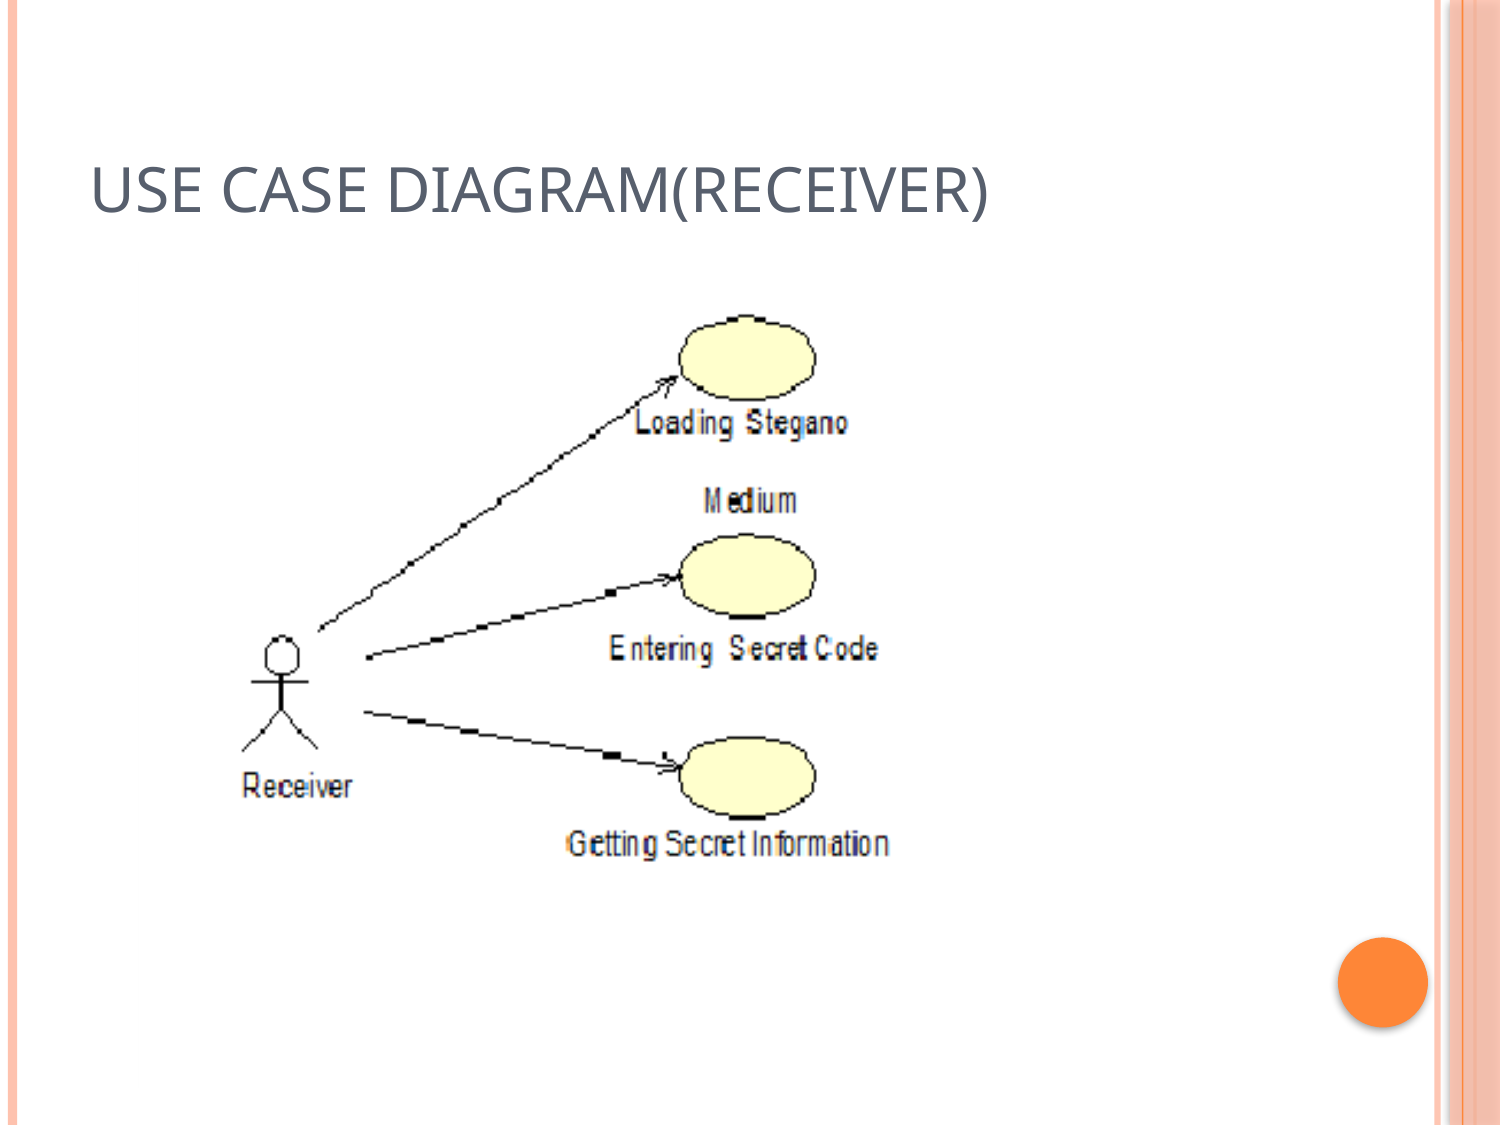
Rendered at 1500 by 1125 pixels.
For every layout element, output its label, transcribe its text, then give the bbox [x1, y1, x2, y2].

title Use Case Diagram(receiver) [75, 45, 1300, 233]
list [136, 261, 1313, 1088]
